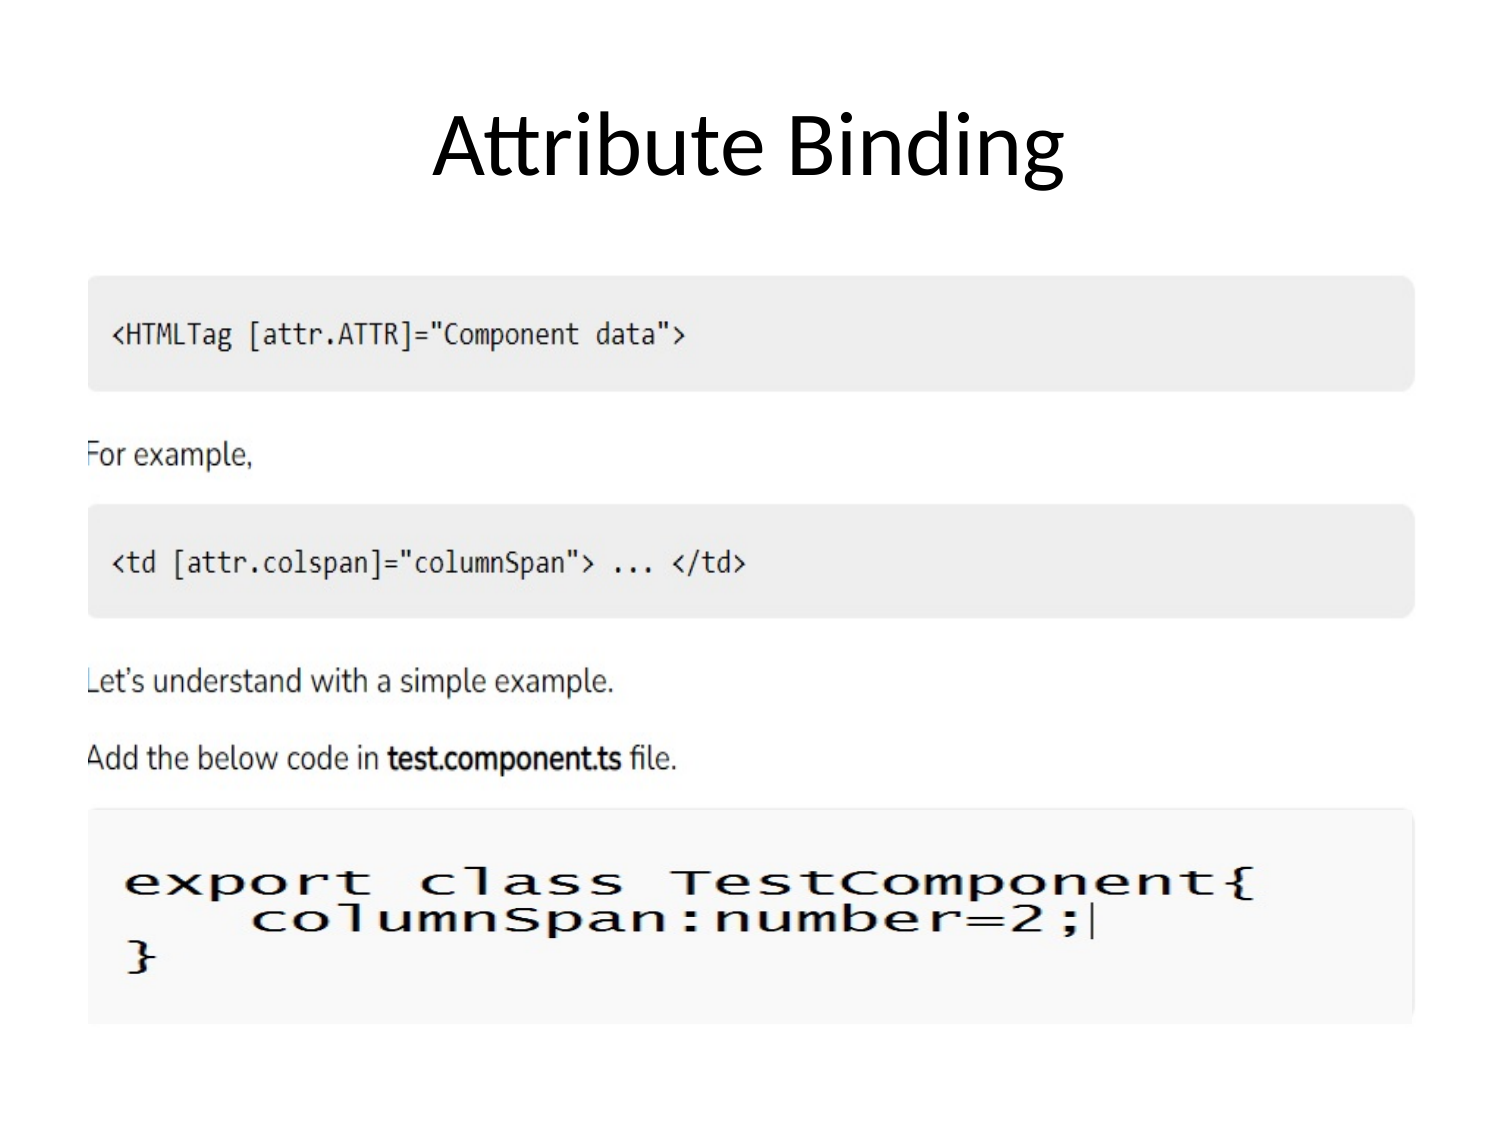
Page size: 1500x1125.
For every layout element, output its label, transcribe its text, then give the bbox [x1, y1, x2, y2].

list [88, 255, 1424, 1036]
title Attribute Binding [75, 45, 1425, 233]
picture [88, 810, 1412, 1024]
